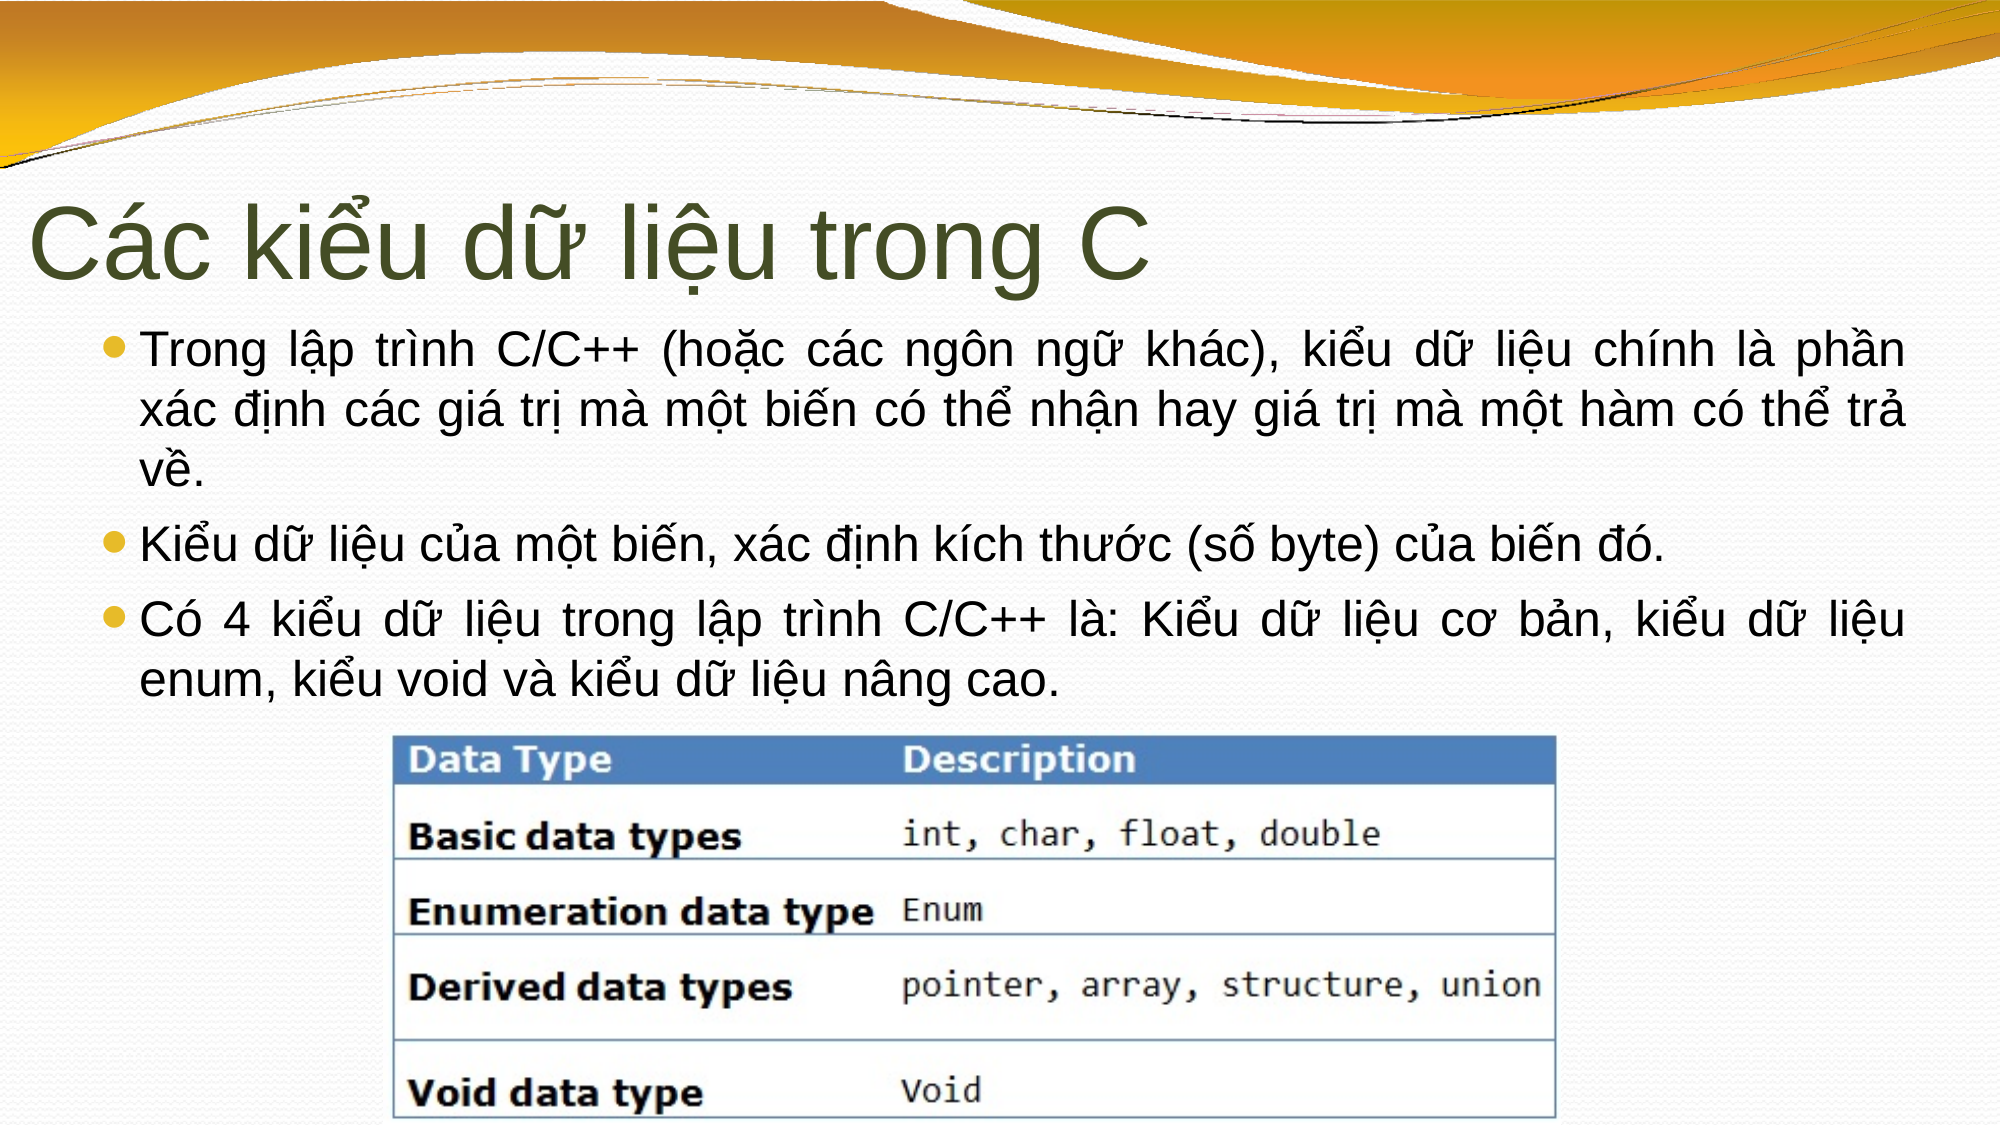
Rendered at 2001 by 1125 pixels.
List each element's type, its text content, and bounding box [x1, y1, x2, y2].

picture [0, 0, 2001, 1125]
title Các kiểu dữ liệu trong C [25, 172, 2000, 364]
text_box Trong lập trình C/C++ (hoặc các ngôn ngữ khác), kiểu dữ liệu chính là phần xác định các giá trị mà một biến có thể nhận hay giá trị mà một hàm có thể trả về. Kiểu dữ liệu của một biến, xác định kích thước (số byte) của biến đó. Có 4 kiểu dữ liệu trong lập trình C/C++ là: Kiểu dữ liệu cơ bản, kiểu dữ liệu enum, kiểu void và kiểu dữ liệu nâng cao. [92, 301, 1908, 782]
